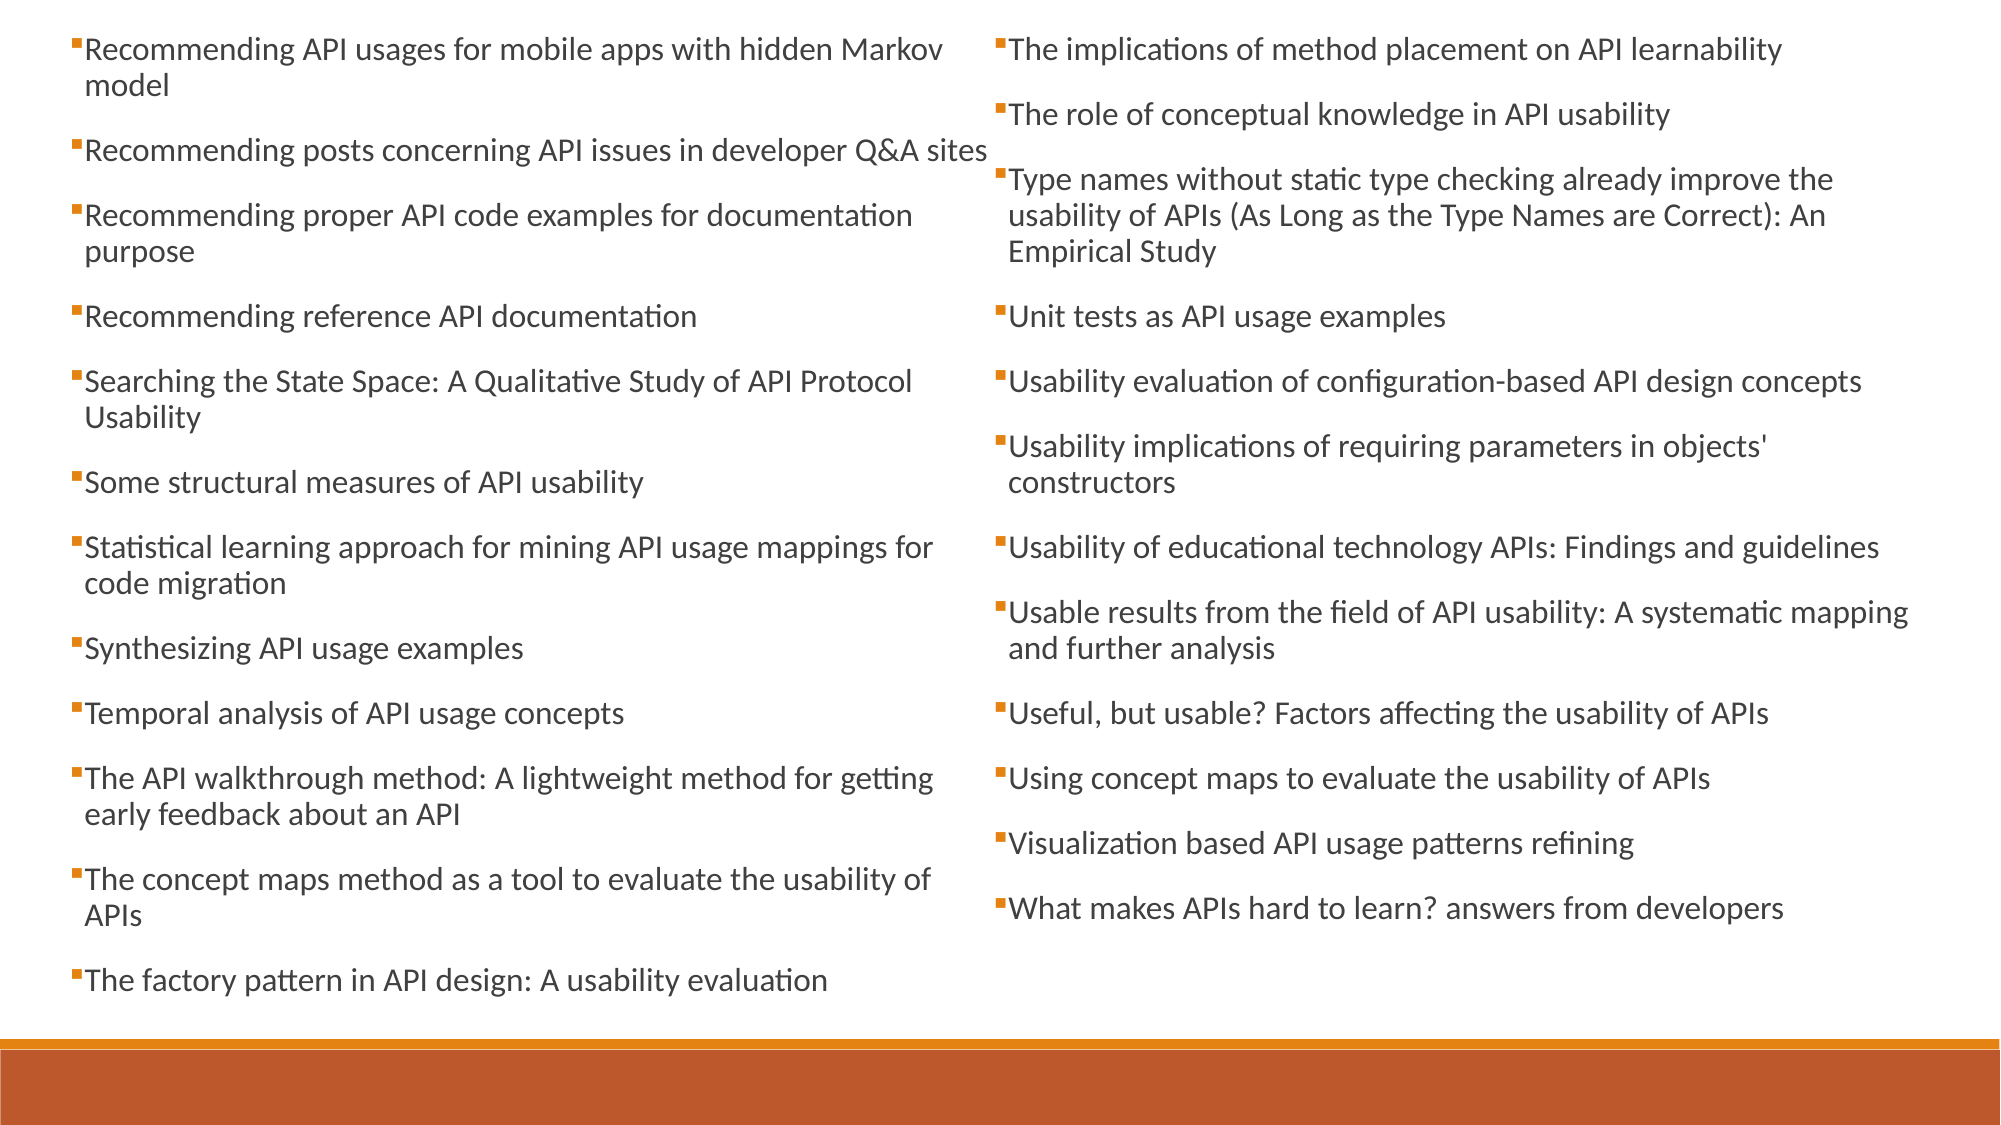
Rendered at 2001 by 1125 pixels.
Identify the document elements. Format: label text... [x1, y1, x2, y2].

text_box Recommending API usages for mobile apps with hidden Markov model Recommending posts concerning API issues in developer Q&A sites Recommending proper API code examples for documentation purpose Recommending reference API documentation Searching the State Space: A Qualitative Study of API Protocol Usability Some structural measures of API usability Statistical learning approach for mining API usage mappings for code migration Synthesizing API usage examples Temporal analysis of API usage concepts The API walkthrough method: A lightweight method for getting early feedback about an API The concept maps method as a tool to evaluate the usability of APIs The factory pattern in API design: A usability evaluation The implications of method placement on API learnability The role of conceptual knowledge in API usability Type names without static type checking already improve the usability of APIs (As Long as the Type Names are Correct): An Empirical Study Unit tests as API usage examples Usability evaluation of configuration-based API design concepts Usability implications of requiring parameters in objects' constructors Usability of educational technology APIs: Findings and guidelines Usable results from the field of API usability: A systematic mapping and further analysis Useful, but usable? Factors affecting the usability of APIs Using concept maps to evaluate the usability of APIs Visualization based API usage patterns refining What makes APIs hard to learn? answers from developers [54, 24, 1932, 1034]
